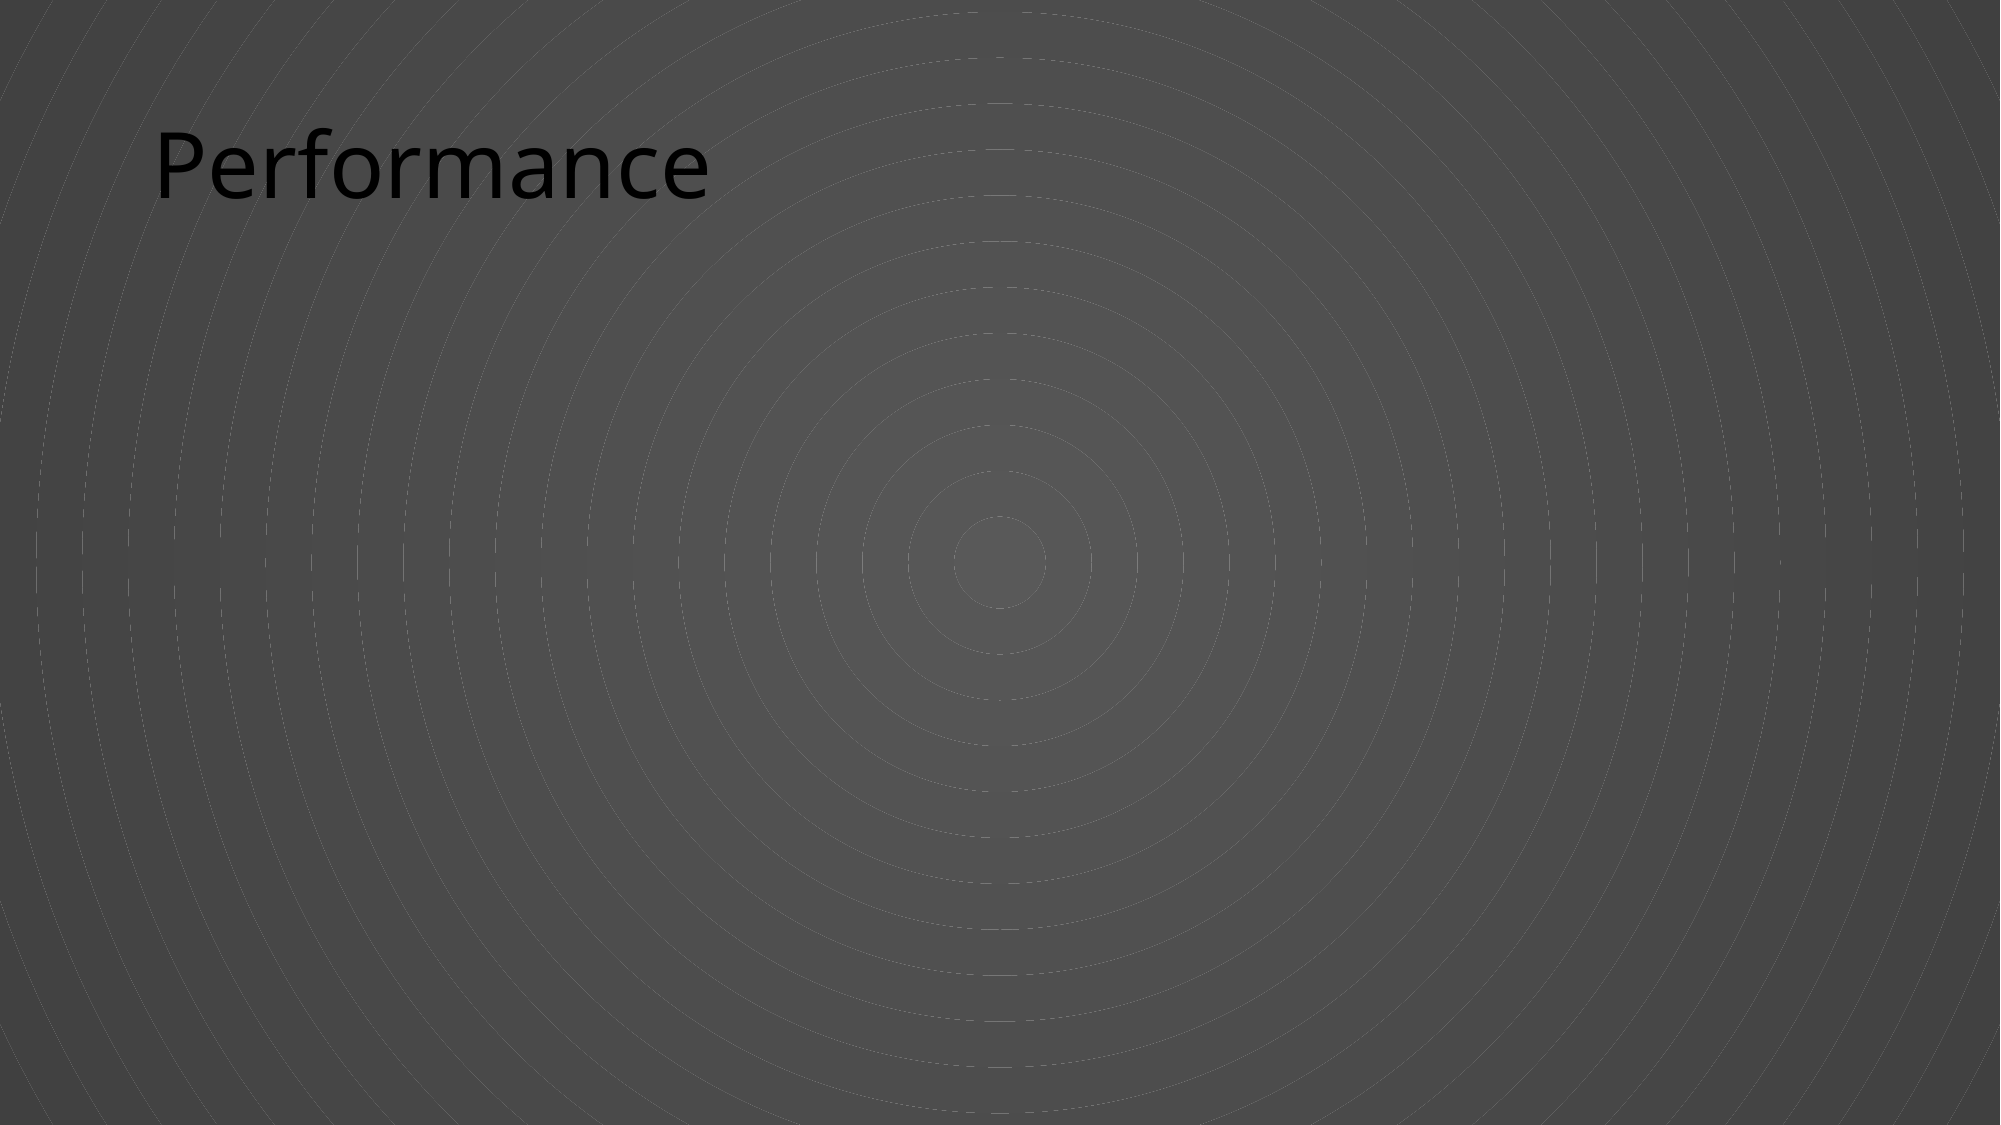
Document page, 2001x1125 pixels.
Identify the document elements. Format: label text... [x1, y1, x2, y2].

title Performance [137, 59, 1863, 278]
